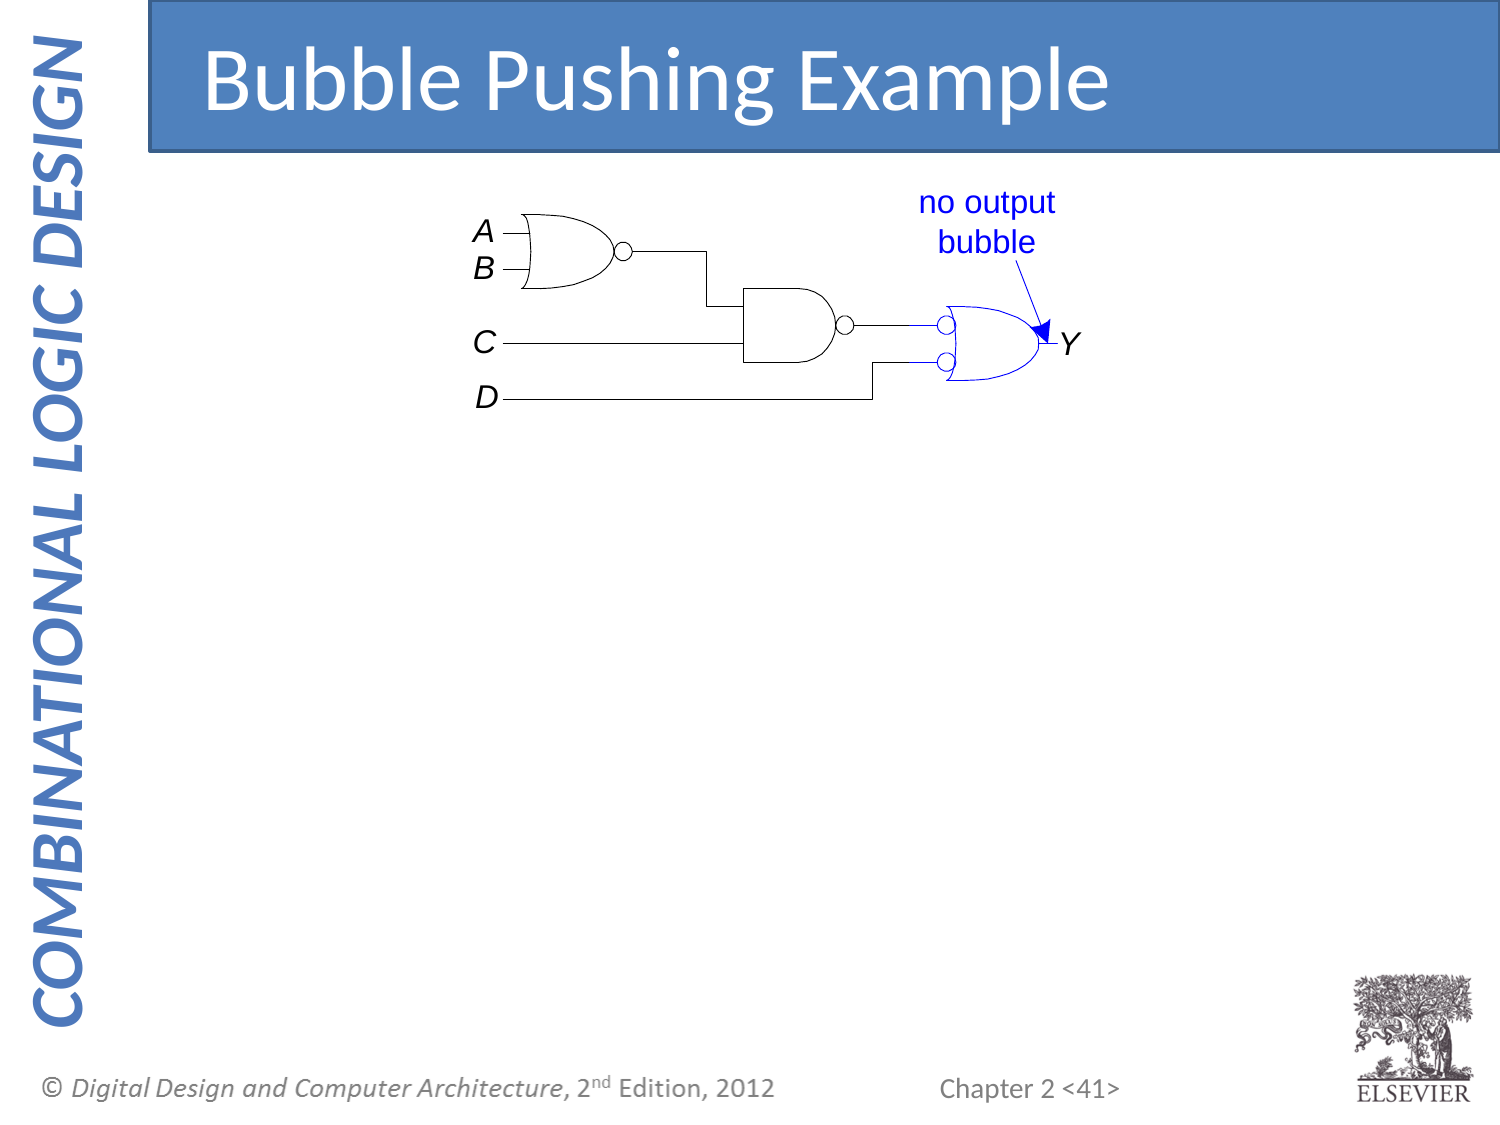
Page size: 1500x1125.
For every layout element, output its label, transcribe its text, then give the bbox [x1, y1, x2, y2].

text_box Bubble Pushing Example [187, 11, 1488, 136]
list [387, 174, 1110, 1051]
picture [0, 0, 1500, 1125]
